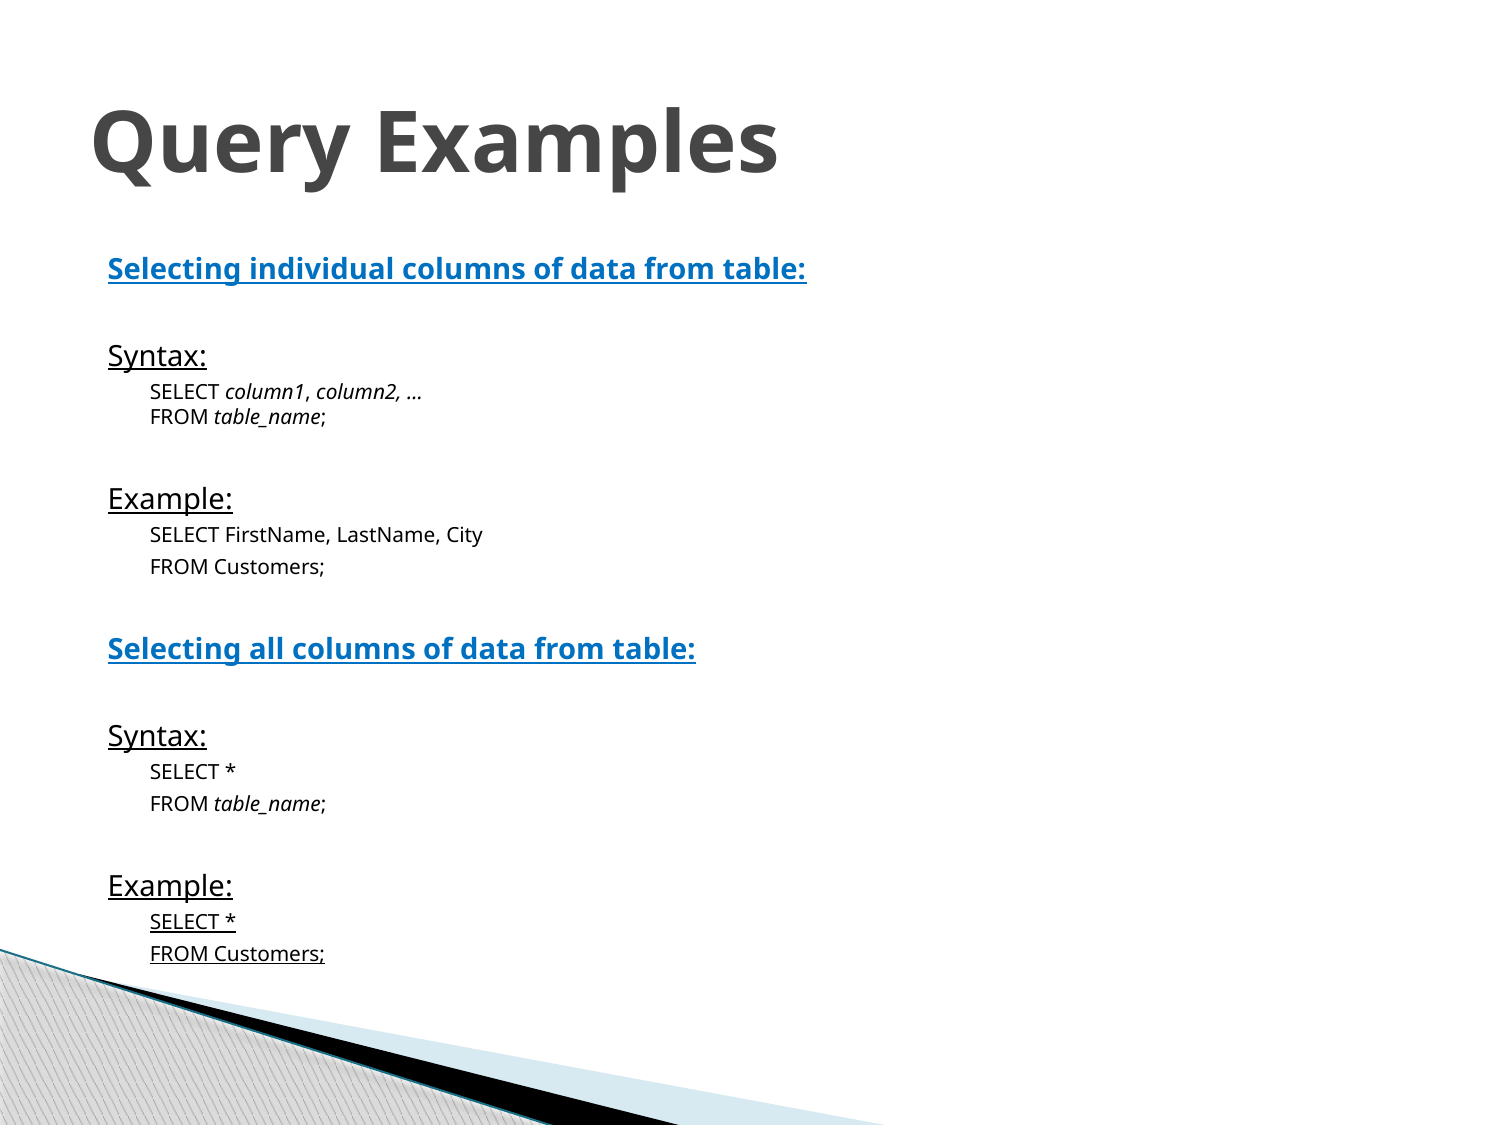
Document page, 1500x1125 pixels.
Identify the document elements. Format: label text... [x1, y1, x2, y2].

list Selecting individual columns of data from table: Syntax: SELECT column1, column2, ... FROM table_name; Example: SELECT FirstName, LastName, City FROM Customers; Selecting all columns of data from table: Syntax: SELECT * FROM table_name; Example: SELECT * FROM Customers; [75, 243, 1425, 986]
title Query Examples [75, 45, 1425, 233]
